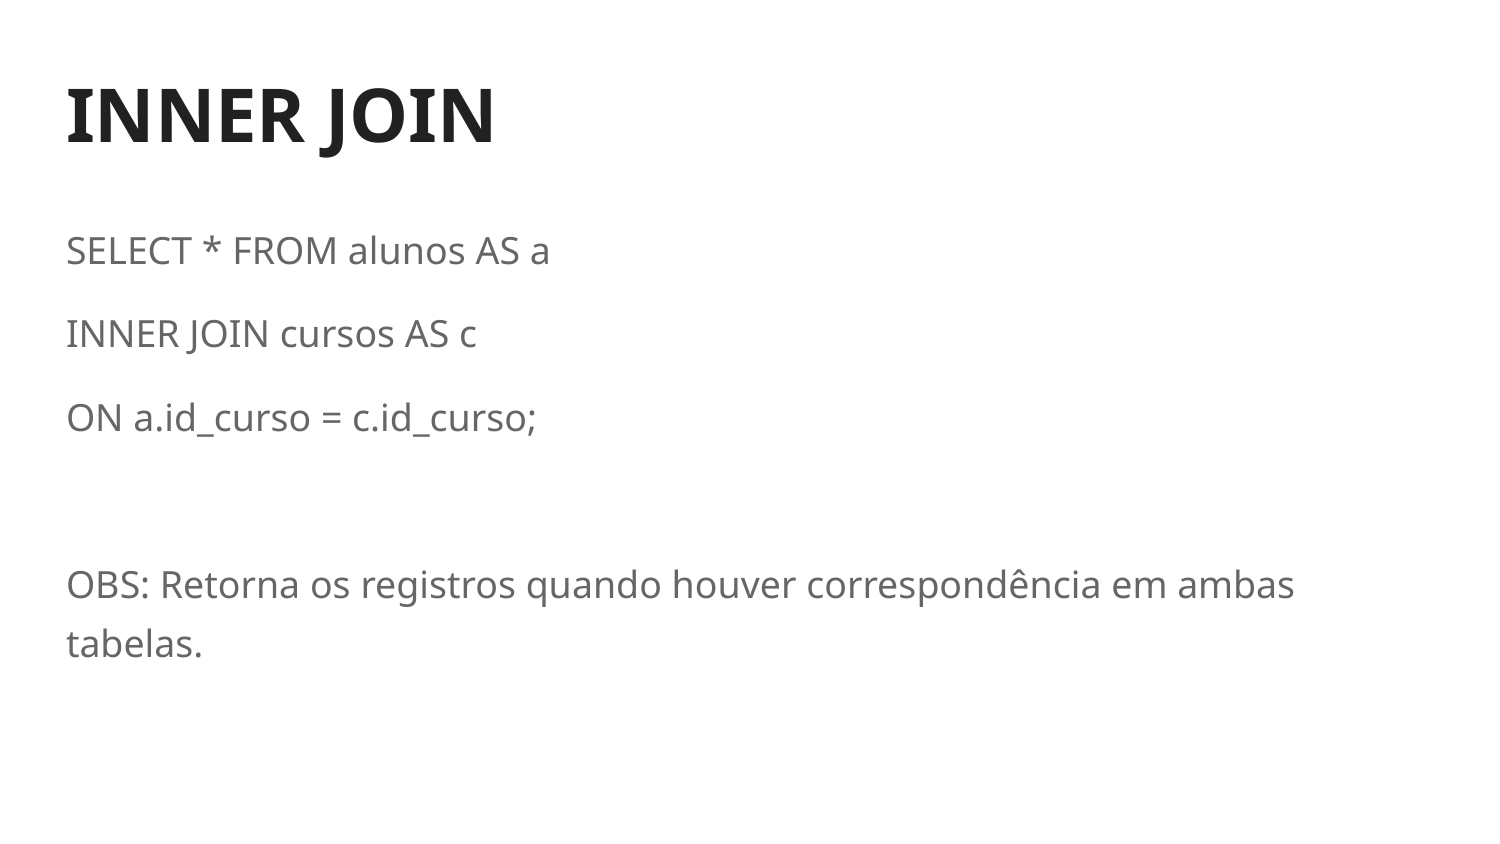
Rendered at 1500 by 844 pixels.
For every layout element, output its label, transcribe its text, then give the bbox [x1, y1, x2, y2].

list SELECT * FROM alunos AS a INNER JOIN cursos AS c ON a.id_curso = c.id_curso; OBS: Retorna os registros quando houver correspondência em ambas tabelas. [51, 201, 1449, 750]
title INNER JOIN [51, 48, 1449, 180]
